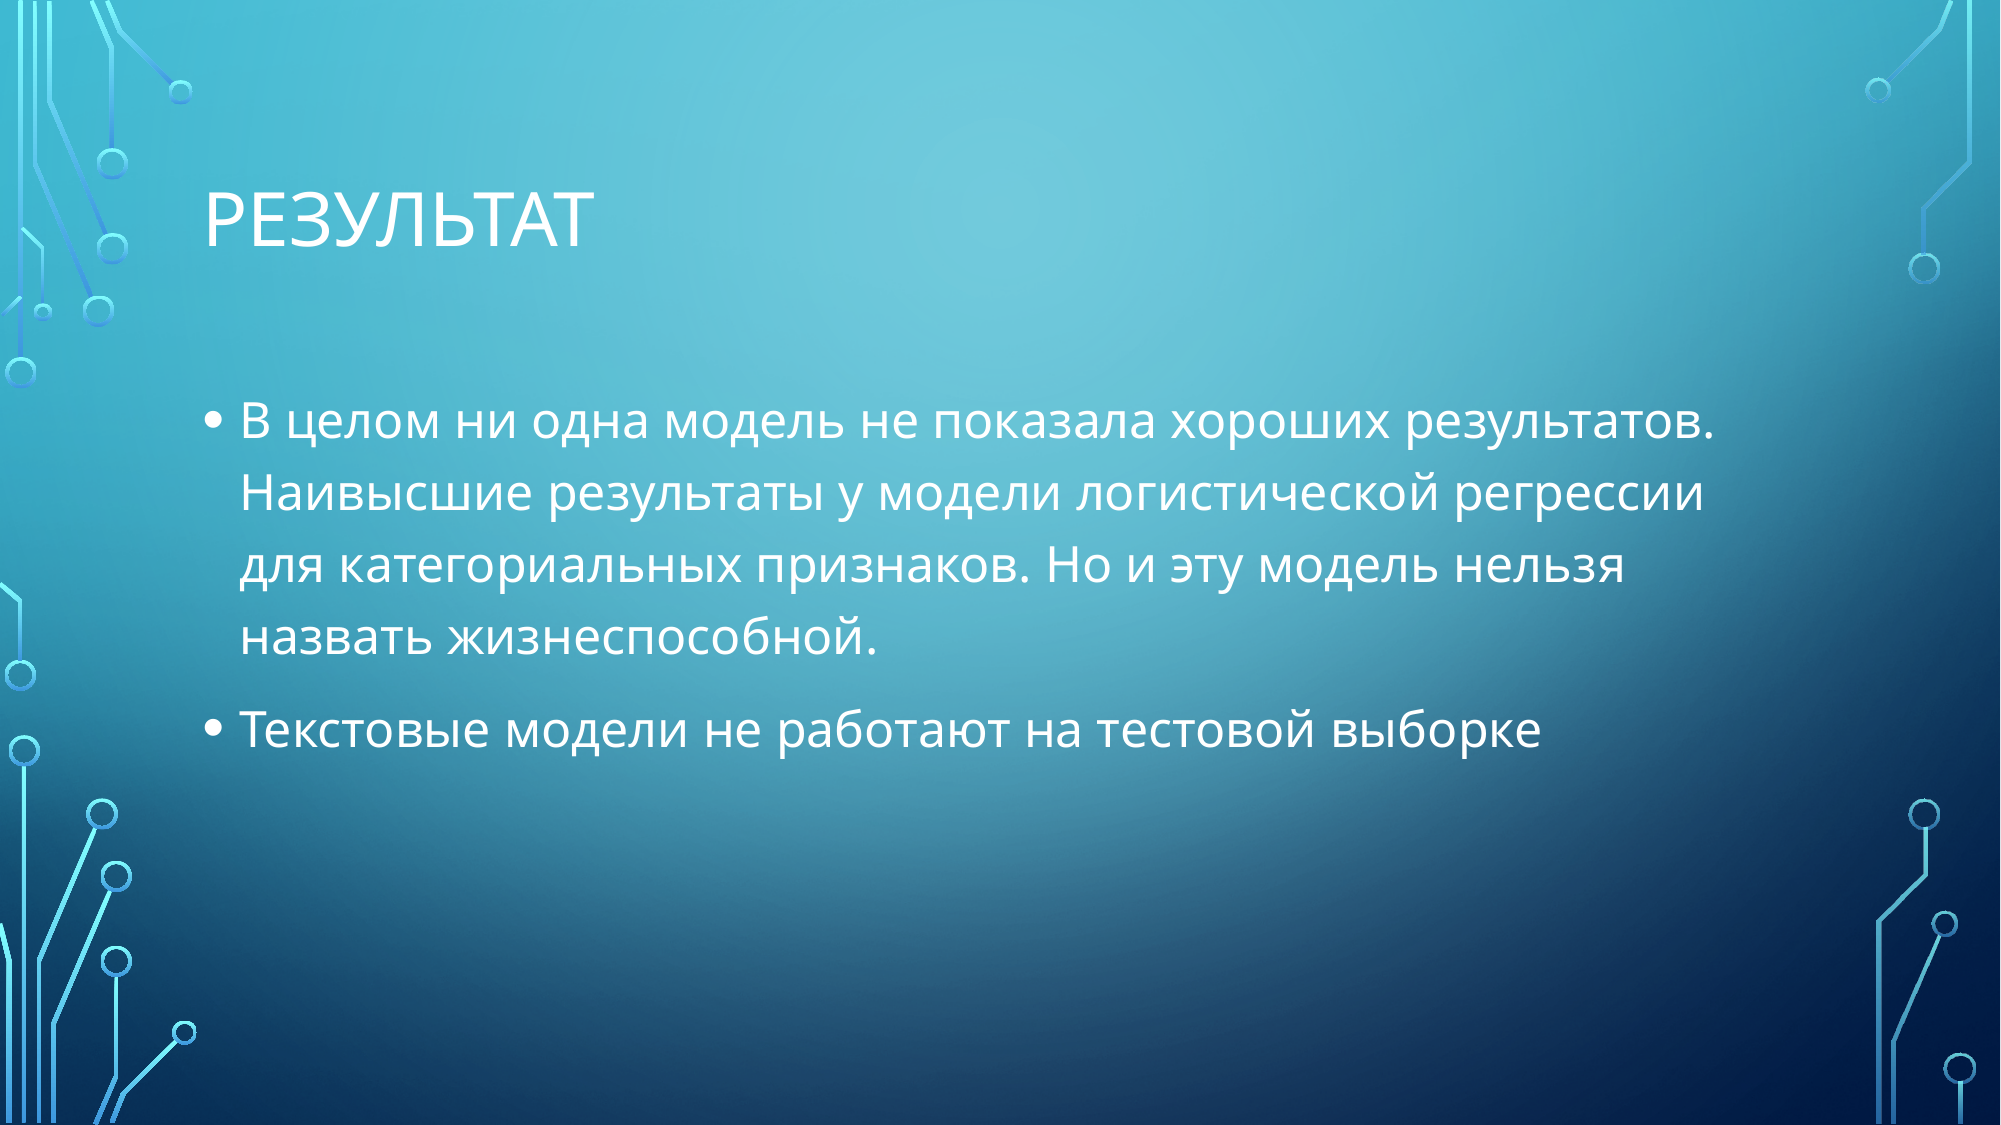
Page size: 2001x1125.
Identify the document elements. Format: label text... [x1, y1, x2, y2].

list В целом ни одна модель не показала хороших результатов. Наивысшие результаты у модели логистической регрессии для категориальных признаков. Но и эту модель нельзя назвать жизнеспособной. Текстовые модели не работают на тестовой выборке [187, 369, 1813, 950]
title Результат [187, 101, 1813, 344]
